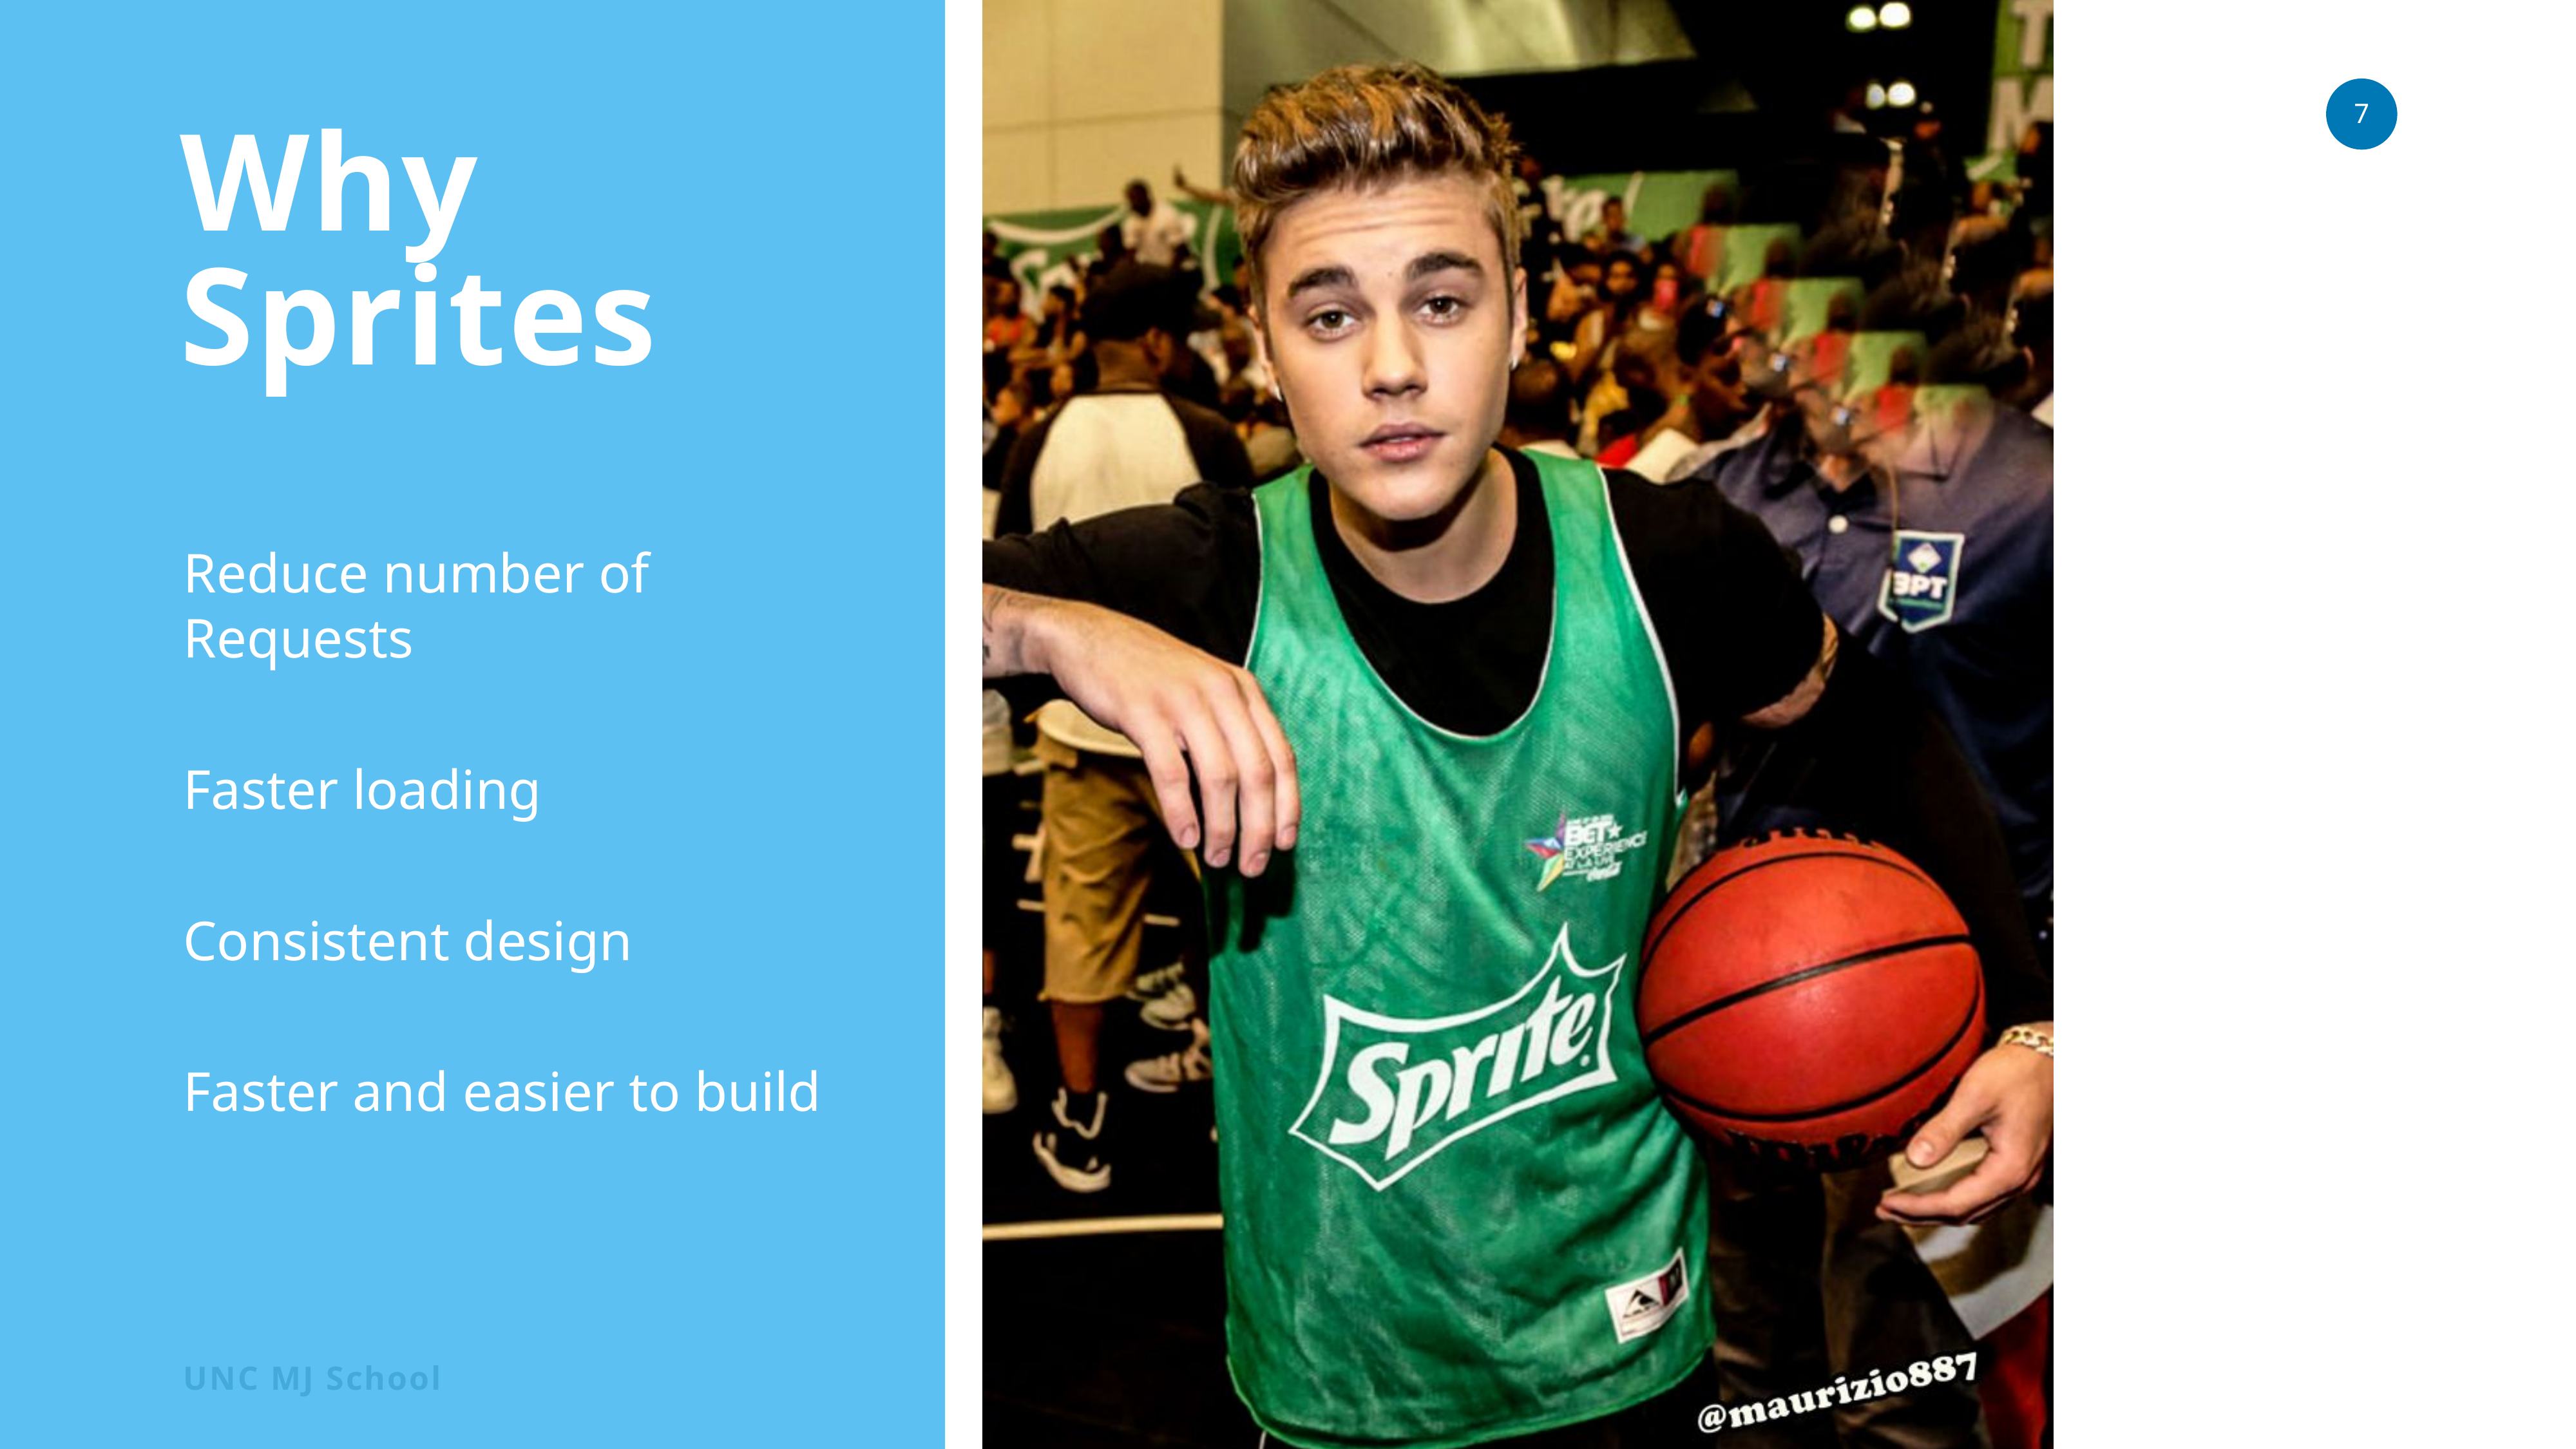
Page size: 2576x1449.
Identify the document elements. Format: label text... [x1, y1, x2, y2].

text_box Reduce number of Requests Faster loading Consistent design Faster and easier to build [160, 527, 875, 1134]
text_box [0, 0, 946, 1449]
picture [982, 0, 2054, 1449]
text_box Why Sprites [180, 123, 909, 392]
